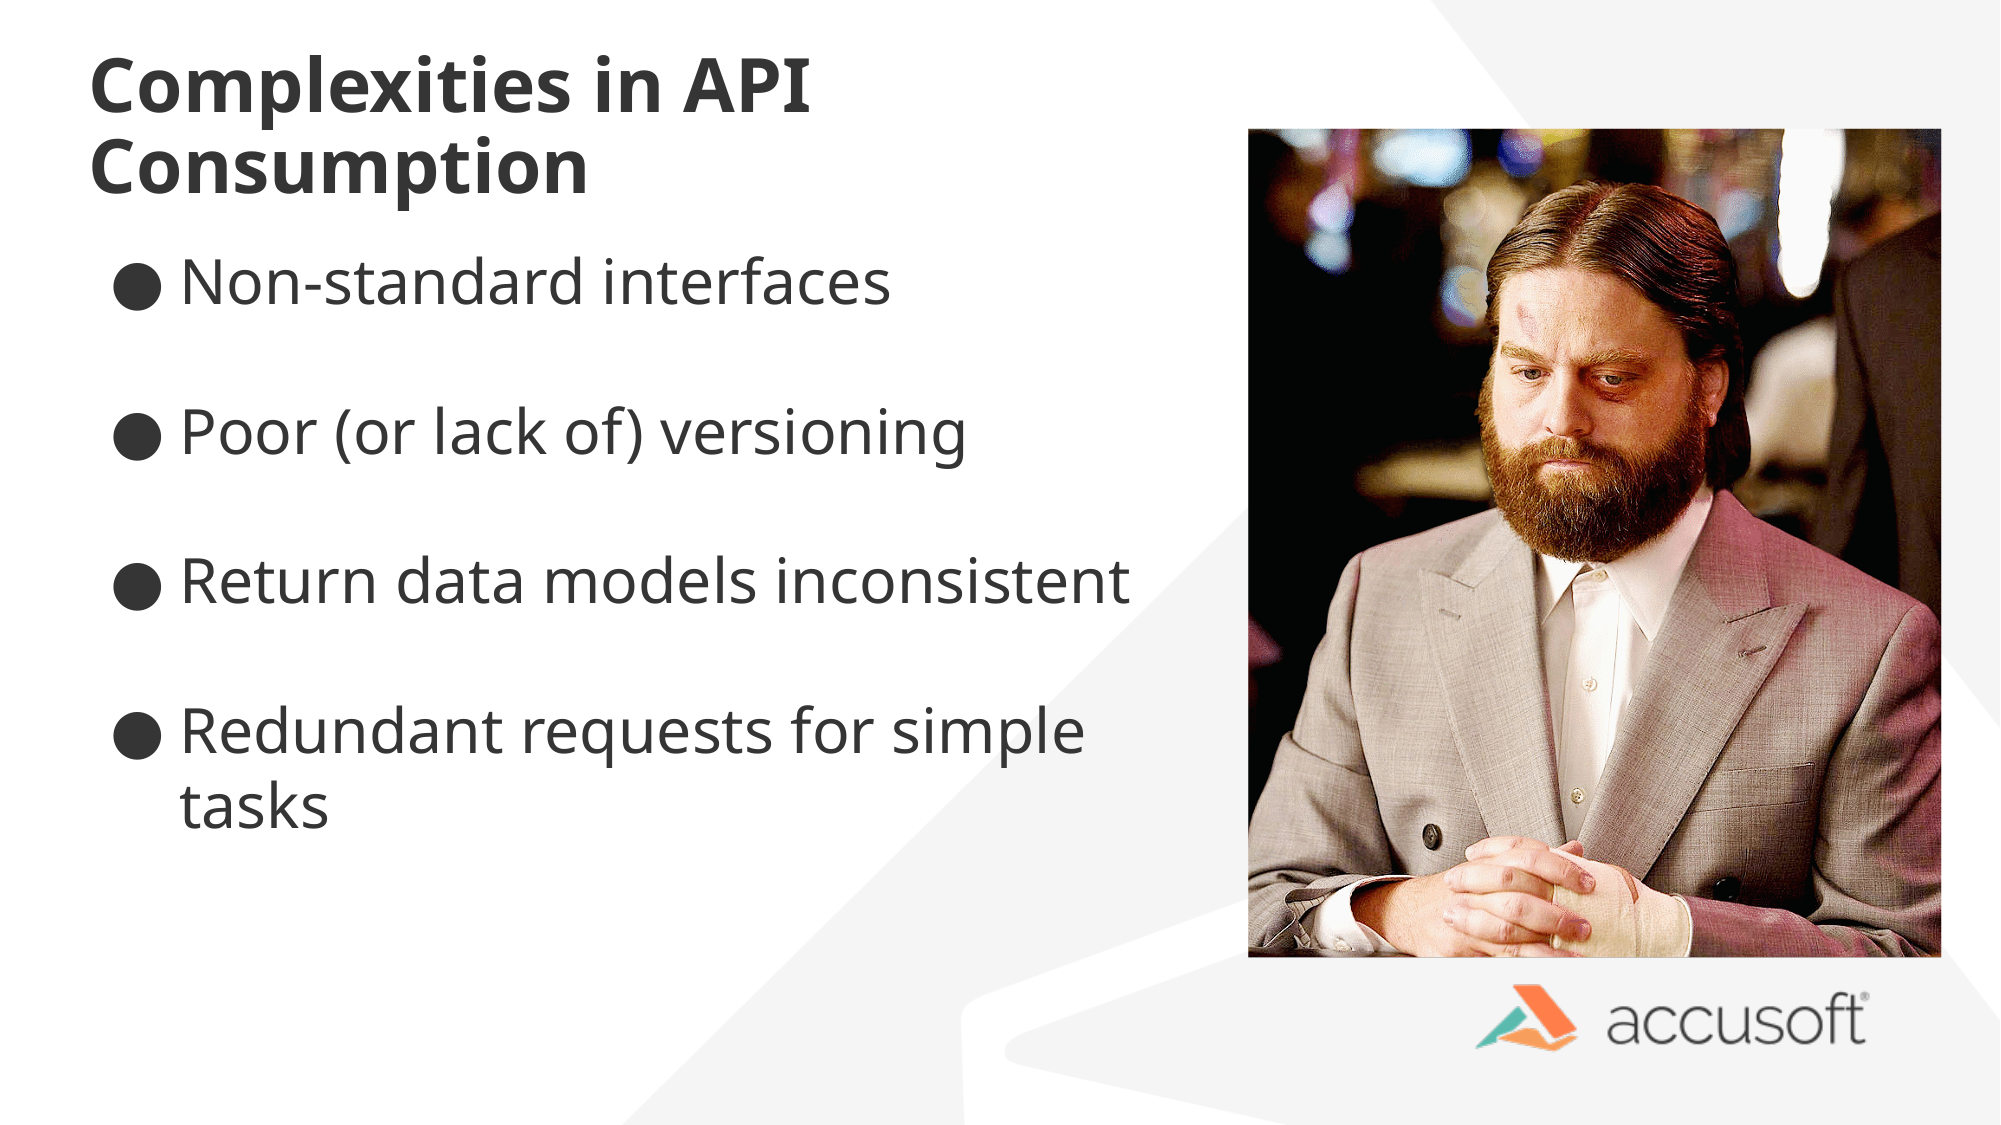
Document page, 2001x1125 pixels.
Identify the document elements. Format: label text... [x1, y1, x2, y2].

text_box Non-standard interfaces Poor (or lack of) versioning Return data models inconsistent Redundant requests for simple tasks [89, 226, 1233, 1004]
title Complexities in API Consumption [73, 20, 1217, 238]
picture [1247, 128, 1942, 1098]
